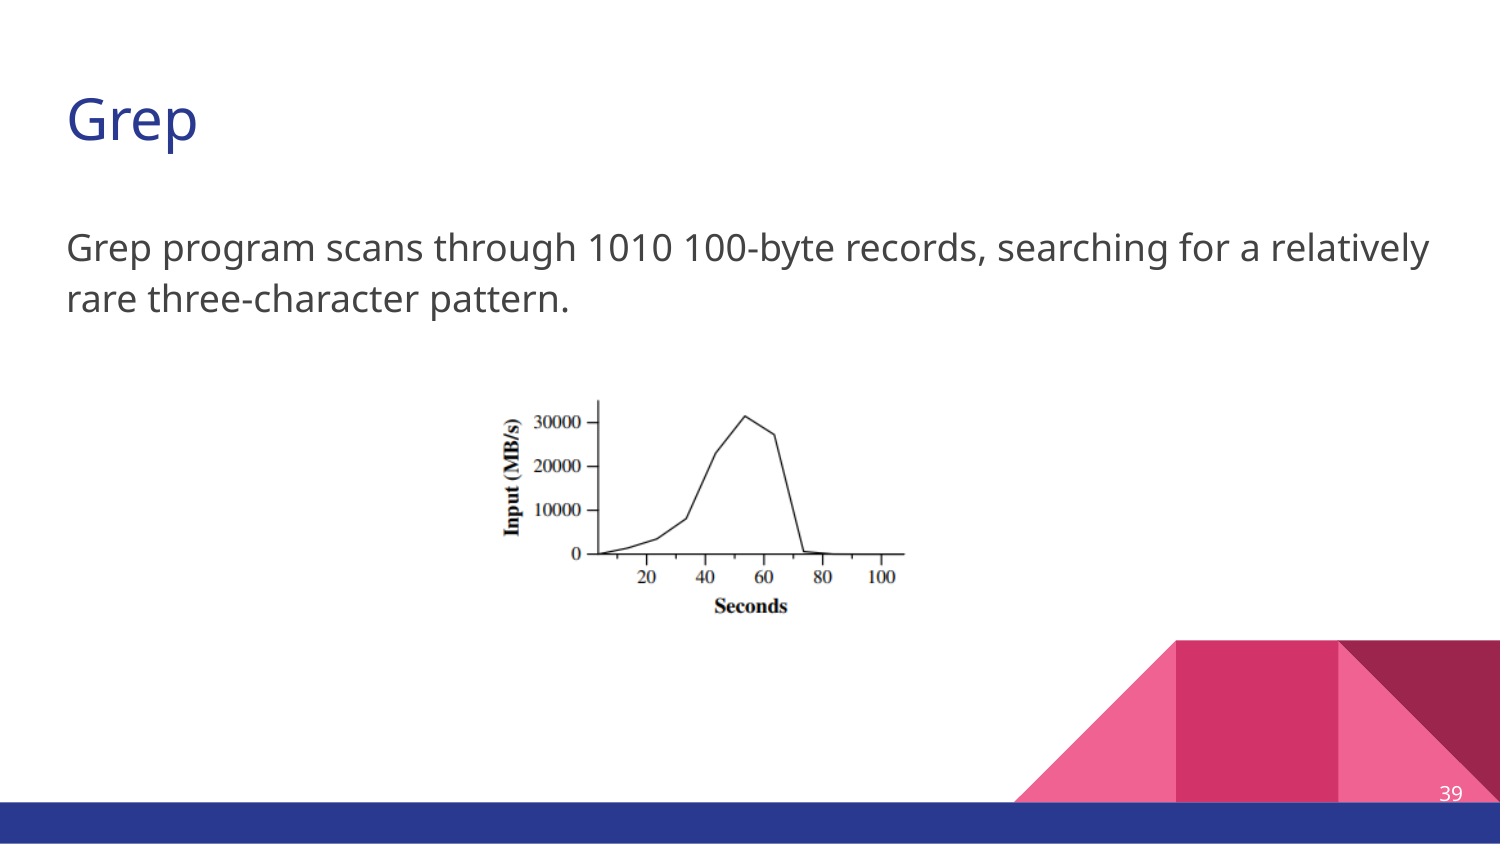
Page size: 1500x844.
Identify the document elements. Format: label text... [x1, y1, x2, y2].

picture [479, 378, 962, 631]
list Grep program scans through 1010 100-byte records, searching for a relatively rare three-character pattern. [51, 201, 1449, 750]
slide_number ‹#› [1387, 762, 1478, 828]
title Grep [51, 67, 1449, 167]
